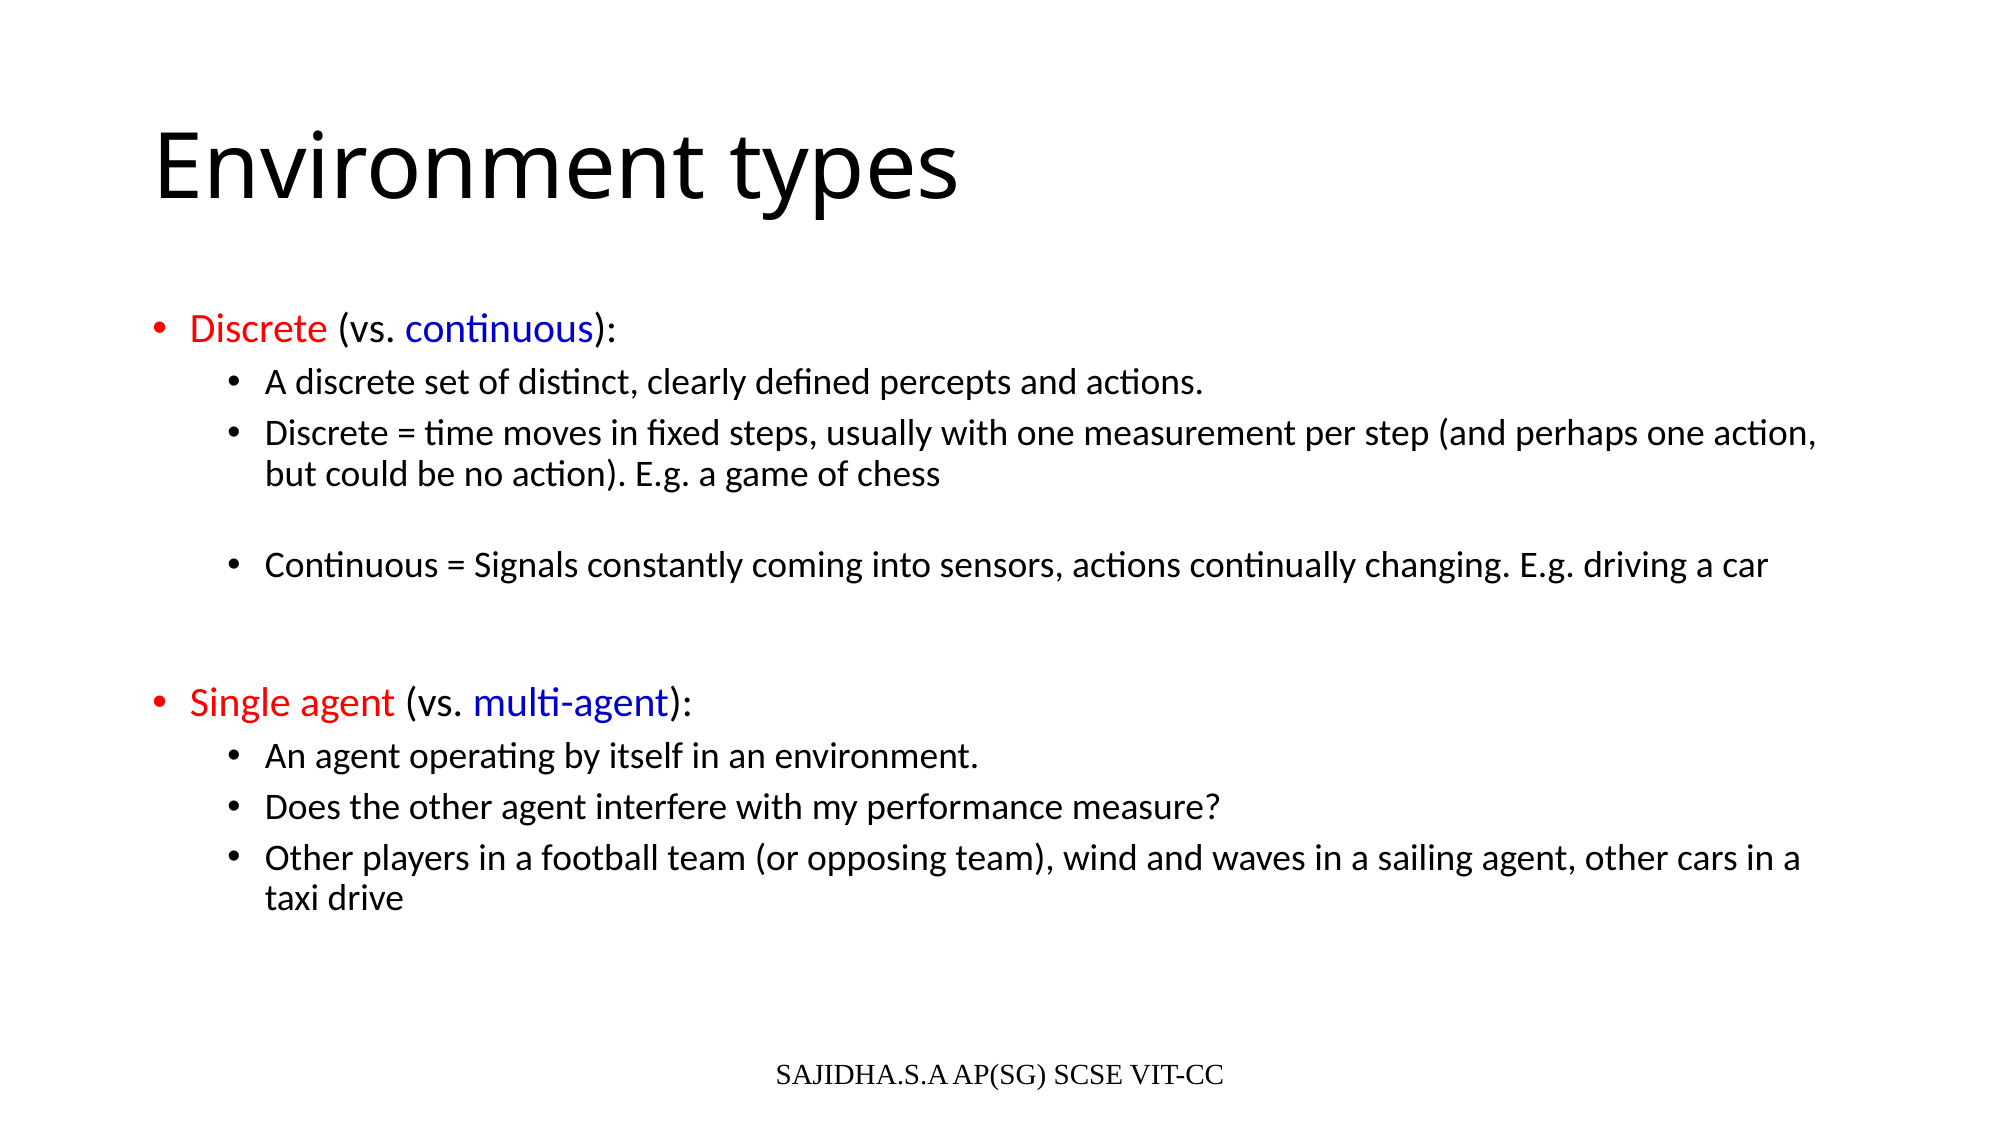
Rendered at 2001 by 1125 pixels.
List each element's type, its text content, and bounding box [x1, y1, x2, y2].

list Discrete (vs. continuous): A discrete set of distinct, clearly defined percepts and actions. Discrete = time moves in fixed steps, usually with one measurement per step (and perhaps one action, but could be no action). E.g. a game of chess Continuous = Signals constantly coming into sensors, actions continually changing. E.g. driving a car Single agent (vs. multi-agent): An agent operating by itself in an environment. Does the other agent interfere with my performance measure? Other players in a football team (or opposing team), wind and waves in a sailing agent, other cars in a taxi drive [137, 299, 1863, 1014]
title Environment types [137, 59, 1863, 278]
footer SAJIDHA.S.A AP(SG) SCSE VIT-CC [662, 1042, 1338, 1103]
